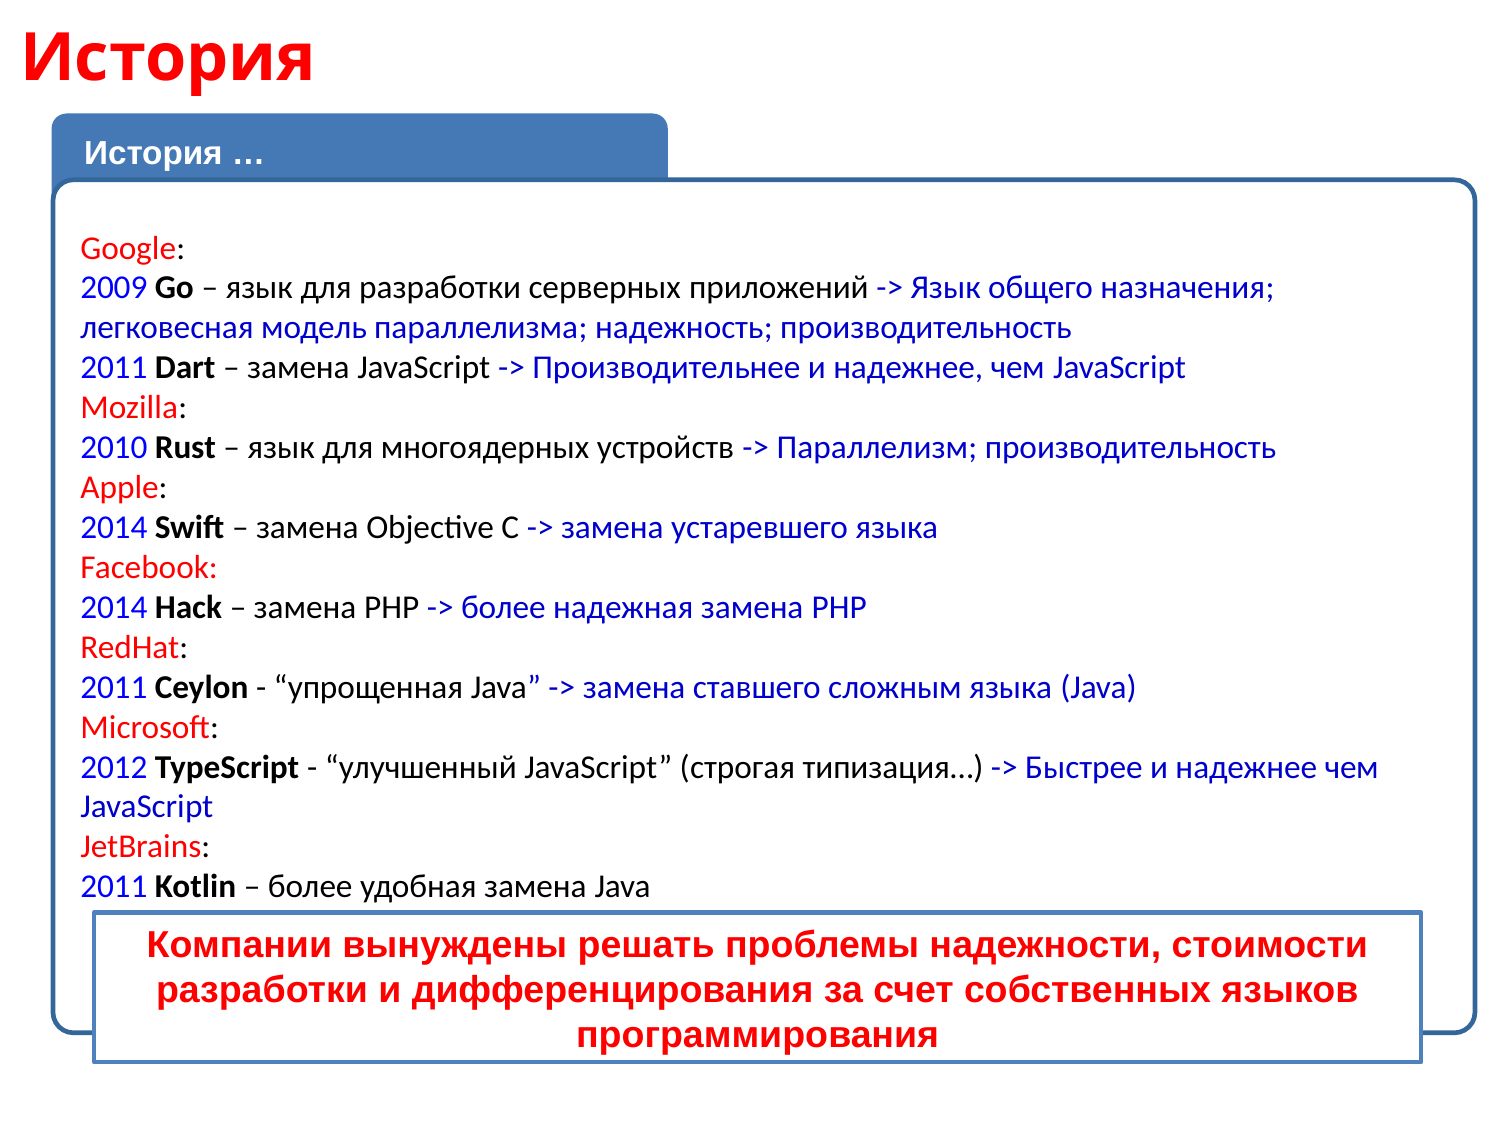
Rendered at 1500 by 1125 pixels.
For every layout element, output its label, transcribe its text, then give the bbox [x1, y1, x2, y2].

text_box [673, 179, 1475, 1033]
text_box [52, 114, 670, 219]
text_box [52, 226, 94, 1033]
text_box Google: 2009 Go – язык для разработки серверных приложений -> Язык общего назначения; легковесная модель параллелизма; надежность; производительность 2011 Dart – замена JavaScript -> Производительнее и надежнее, чем JavaScript Mozilla: 2010 Rust – язык для многоядерных устройств -> Параллелизм; производительность Apple: 2014 Swift – замена Objective C -> замена устаревшего языка Facebook: 2014 Hack – замена PHP -> более надежная замена PHP RedHat: 2011 Ceylon - “упрощенная Java” -> замена ставшего сложным языка (Java) Microsoft: 2012 TypeScript - “улучшенный JavaScript” (строгая типизация…) -> Быстрее и надежнее чем JavaScript JetBrains: 2011 Kotlin – более удобная замена Java [65, 218, 1450, 912]
text_box История [5, 6, 332, 101]
text_box Компании вынуждены решать проблемы надежности, стоимости разработки и дифференцирования за счет собственных языков программирования [94, 912, 1422, 1063]
